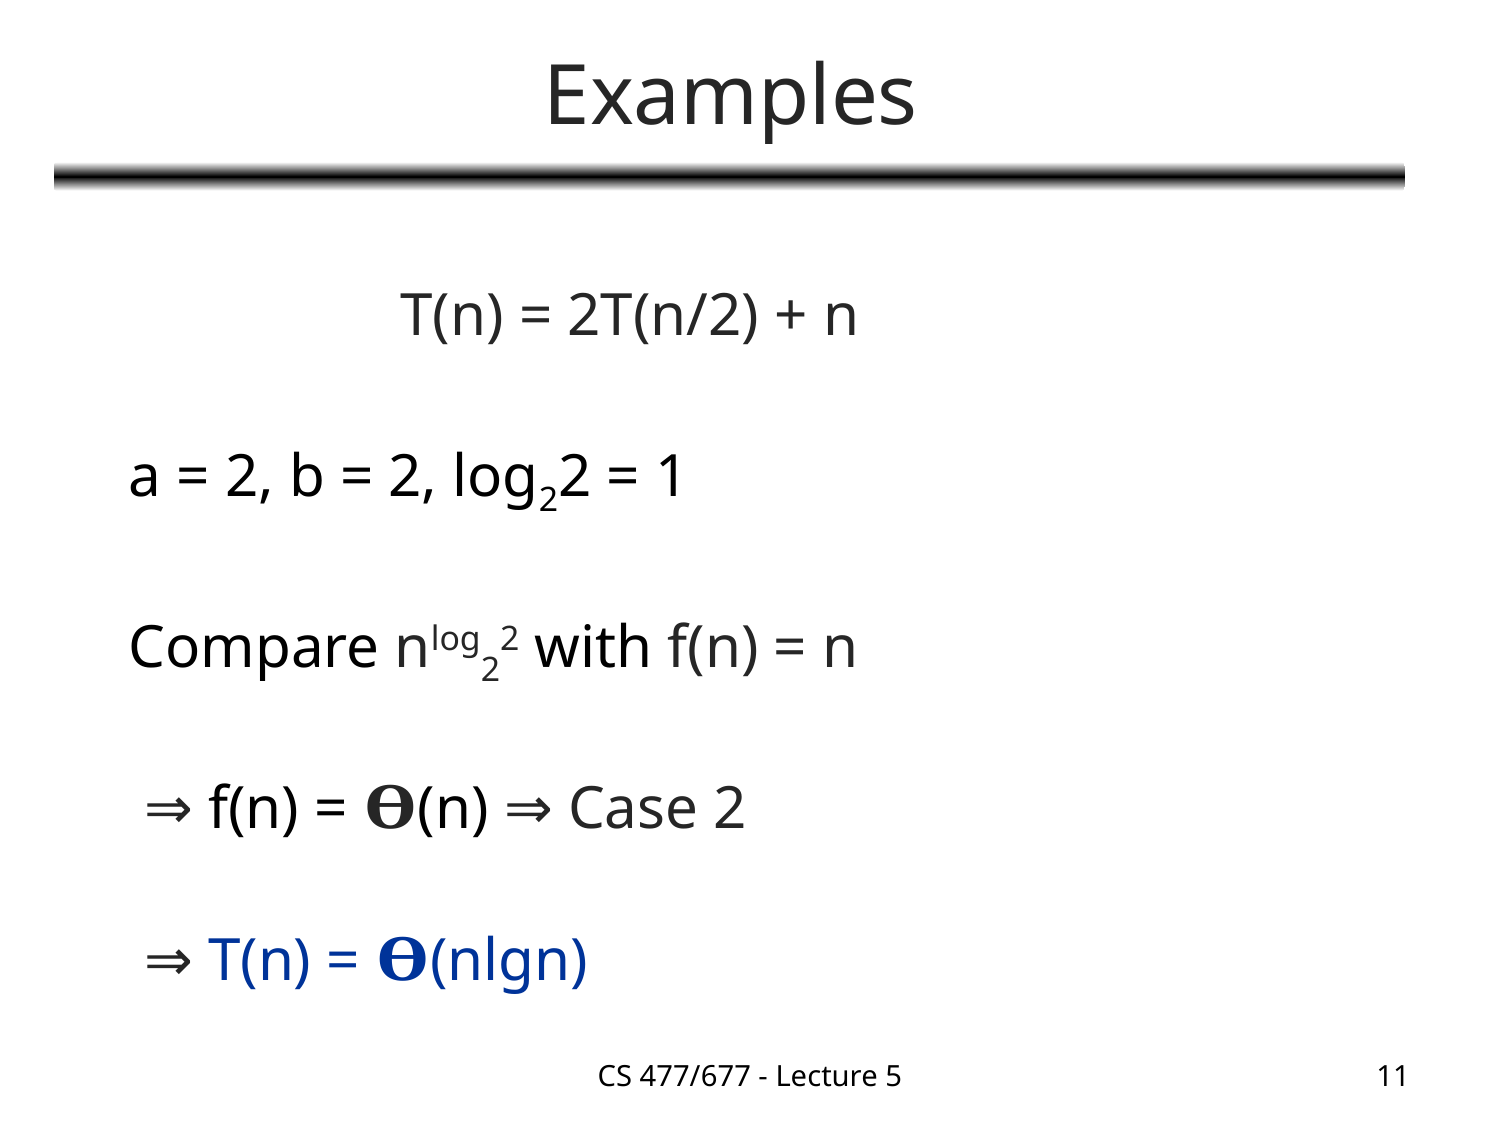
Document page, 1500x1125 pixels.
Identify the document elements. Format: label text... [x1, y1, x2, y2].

list T(n) = 2T(n/2) + n a = 2, b = 2, log22 = 1 Compare nlog22 with f(n) = n ⇒ f(n) = 𝚹(n) ⇒ Case 2 ⇒ T(n) = 𝚹(nlgn) [57, 198, 1438, 1033]
footer CS 477/677 - Lecture 5 [512, 1049, 988, 1103]
slide_number 11 [1074, 1049, 1426, 1103]
title Examples [55, 16, 1407, 166]
